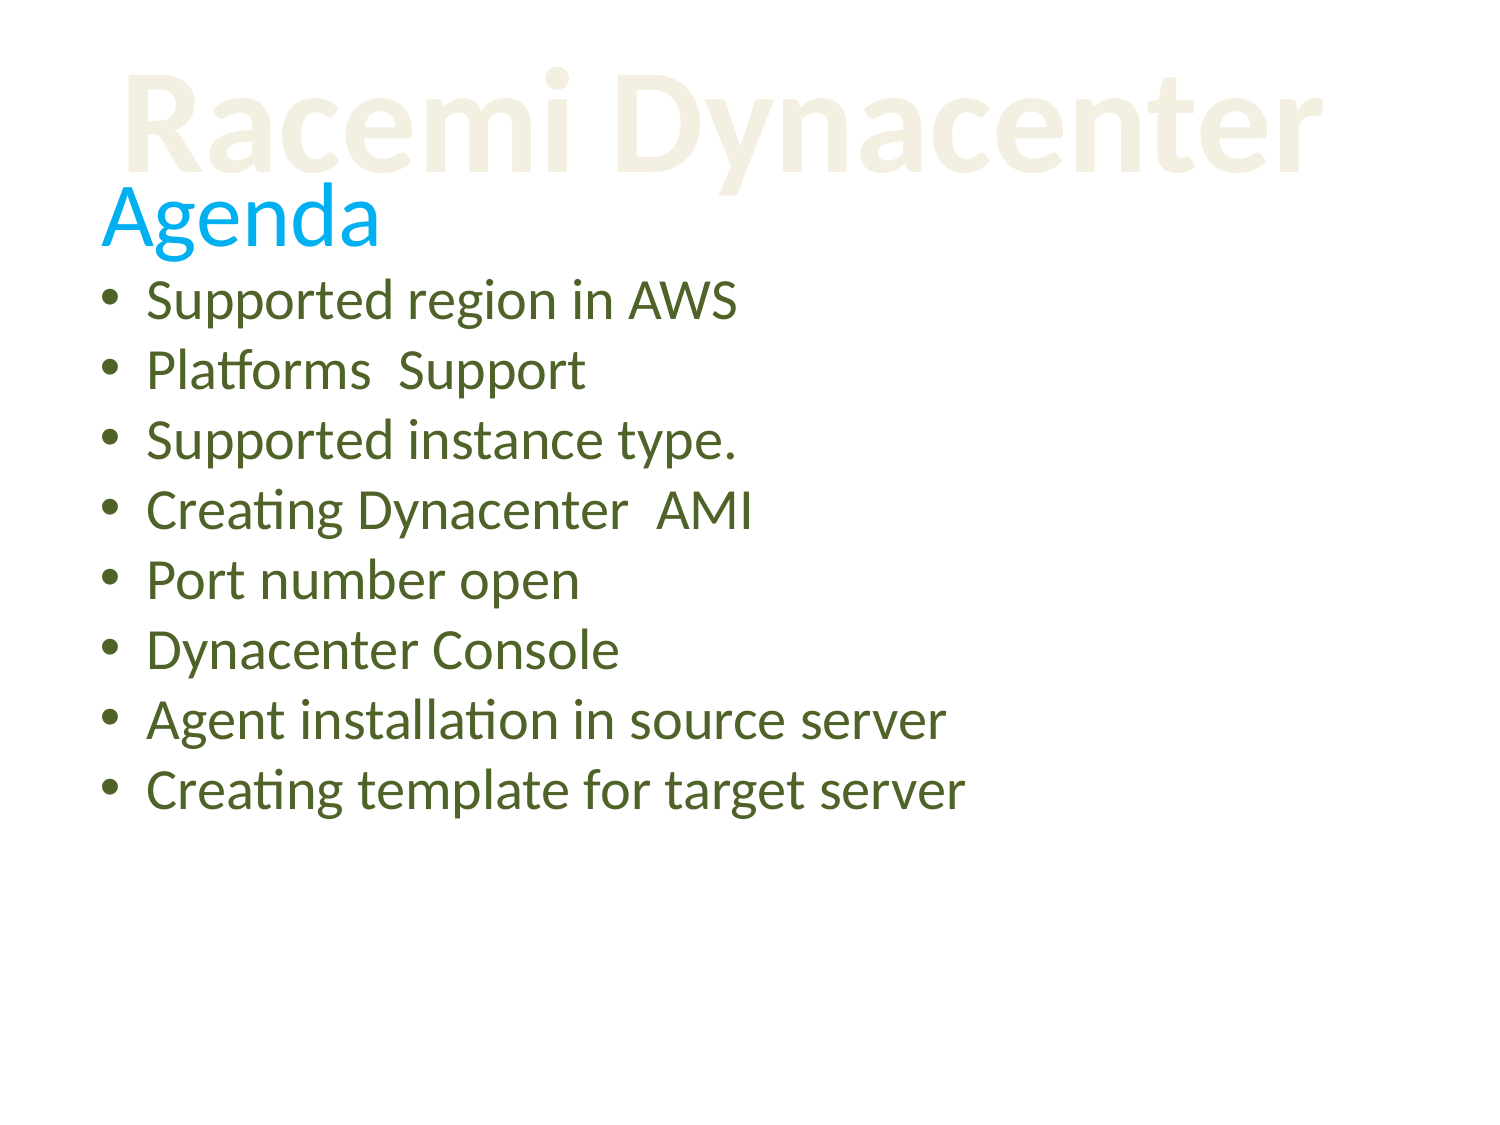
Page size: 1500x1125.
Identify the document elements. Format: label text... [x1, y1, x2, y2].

text_box Racemi Dynacenter [90, 15, 1379, 211]
text_box Supported region in AWS Platforms Support Supported instance type. Creating Dynacenter AMI Port number open Dynacenter Console Agent installation in source server Creating template for target server [85, 253, 1450, 899]
text_box Agenda [86, 147, 1099, 253]
